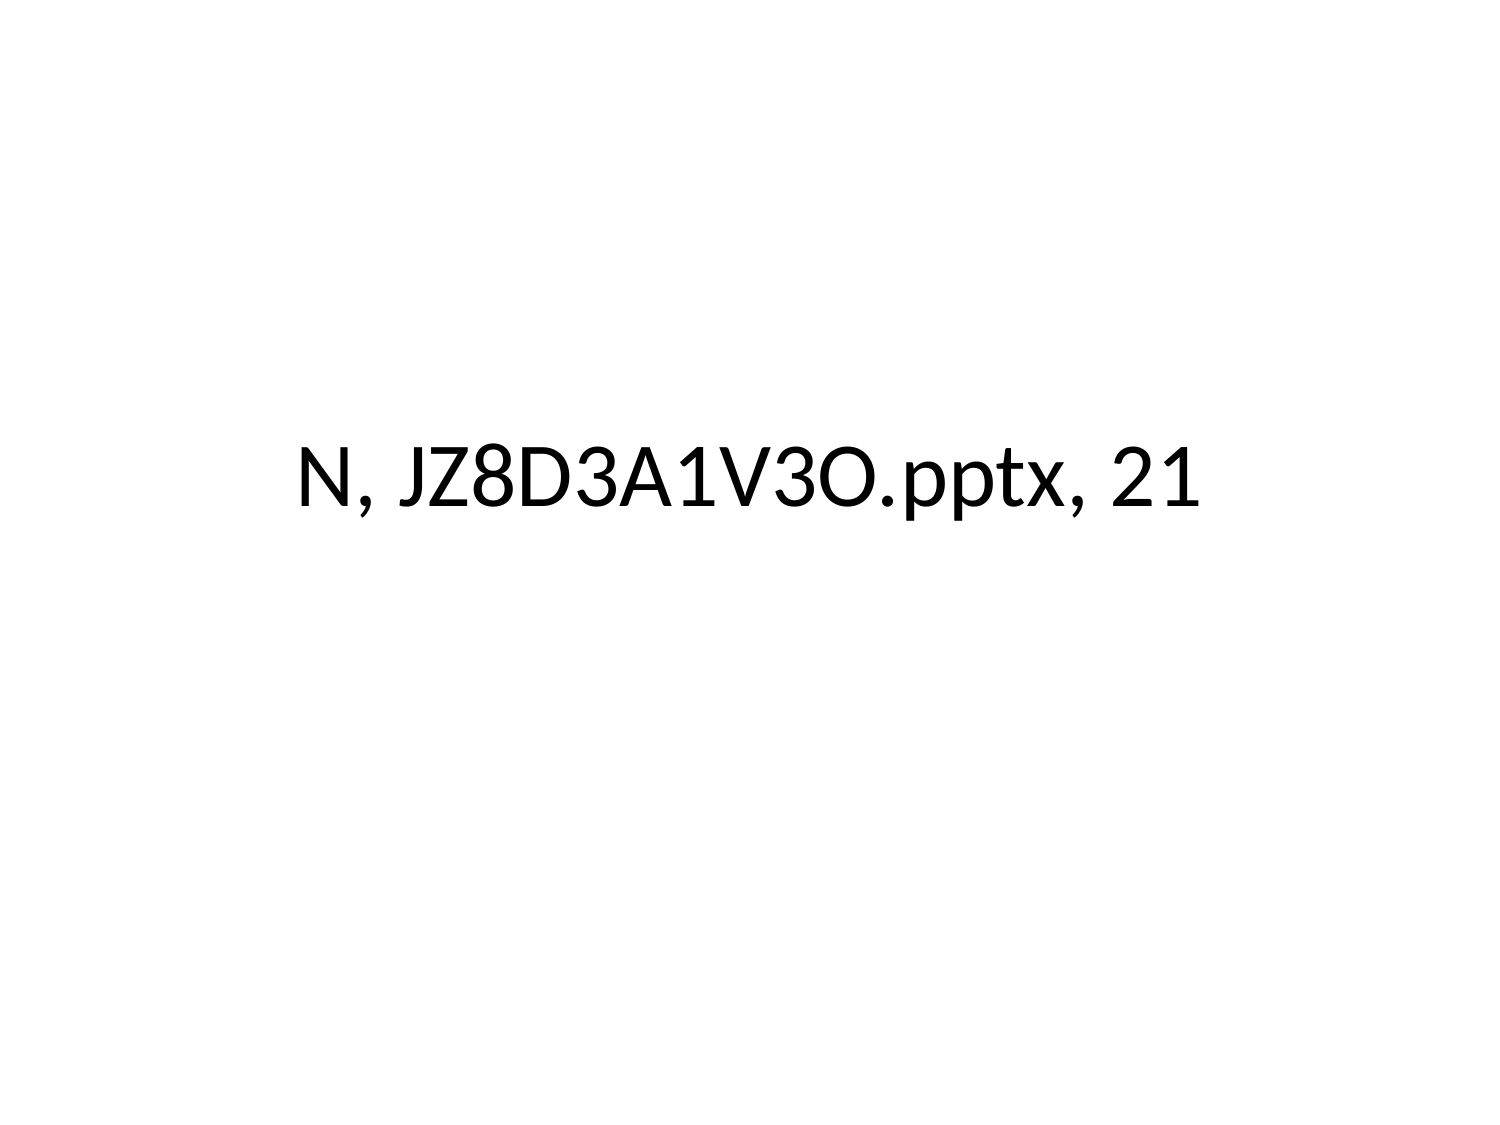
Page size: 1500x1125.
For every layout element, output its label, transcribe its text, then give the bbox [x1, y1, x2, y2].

title N, JZ8D3A1V3O.pptx, 21 [112, 349, 1388, 591]
